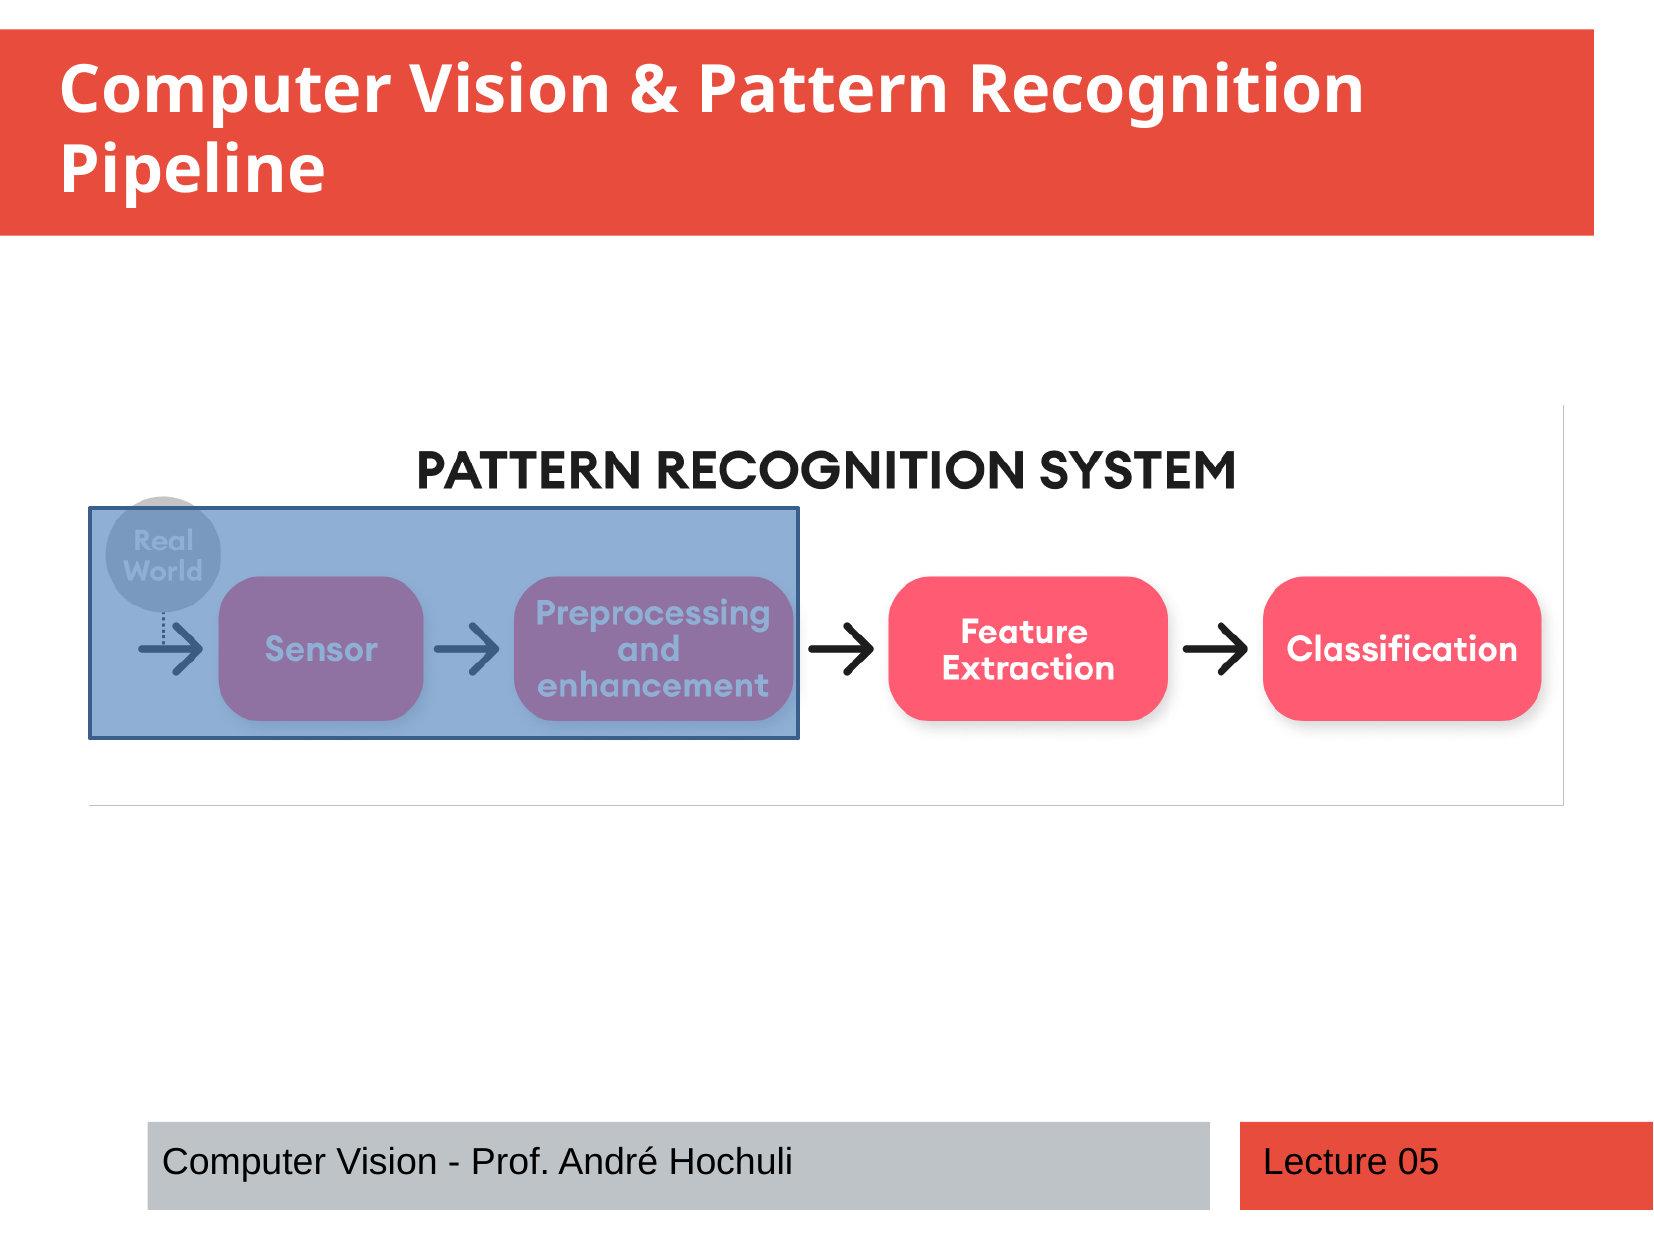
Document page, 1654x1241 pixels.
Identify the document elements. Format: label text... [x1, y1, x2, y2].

picture [89, 405, 1564, 806]
text_box Lecture 05 [1248, 1129, 1623, 1189]
text_box Computer Vision & Pattern Recognition Pipeline [58, 58, 1594, 206]
text_box Computer Vision - Prof. André Hochuli [147, 1129, 1205, 1189]
